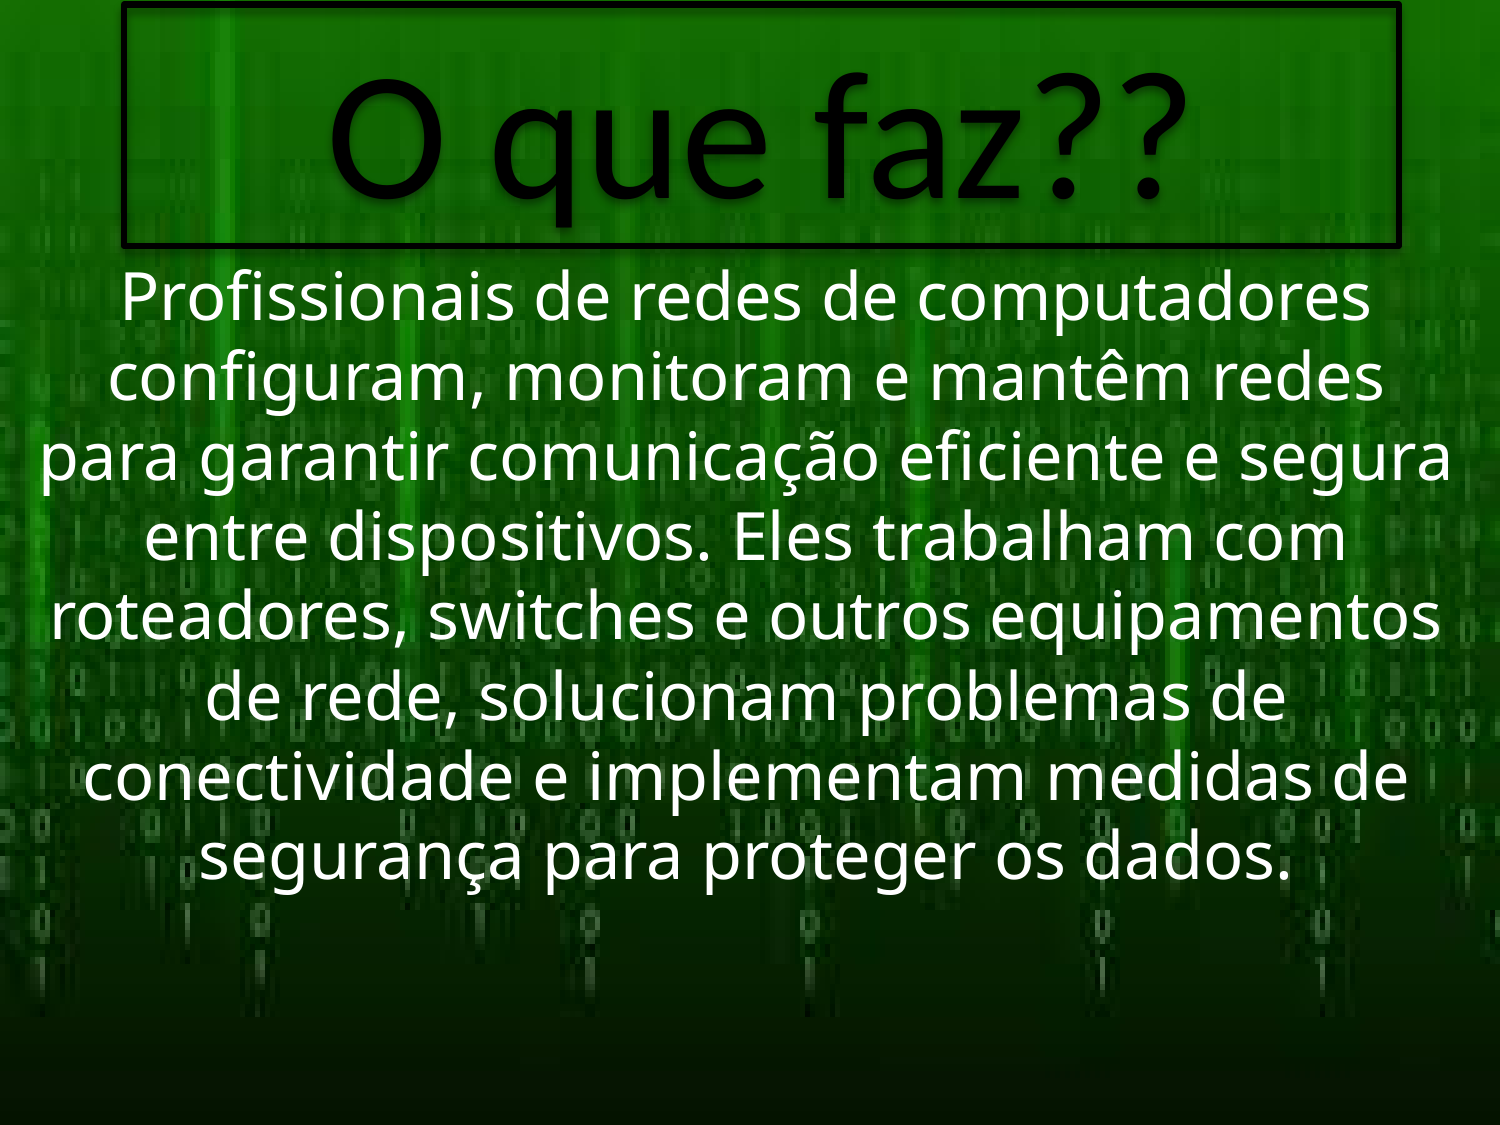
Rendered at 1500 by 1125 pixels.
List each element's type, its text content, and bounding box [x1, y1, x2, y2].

title O que faz?? [123, 4, 1399, 246]
picture [0, 0, 1500, 1125]
text_box Profissionais de redes de computadores configuram, monitoram e mantêm redes para garantir comunicação eficiente e segura entre dispositivos. Eles trabalham com roteadores, switches e outros equipamentos de rede, solucionam problemas de conectividade e implementam medidas de segurança para proteger os dados. [17, 246, 1477, 901]
